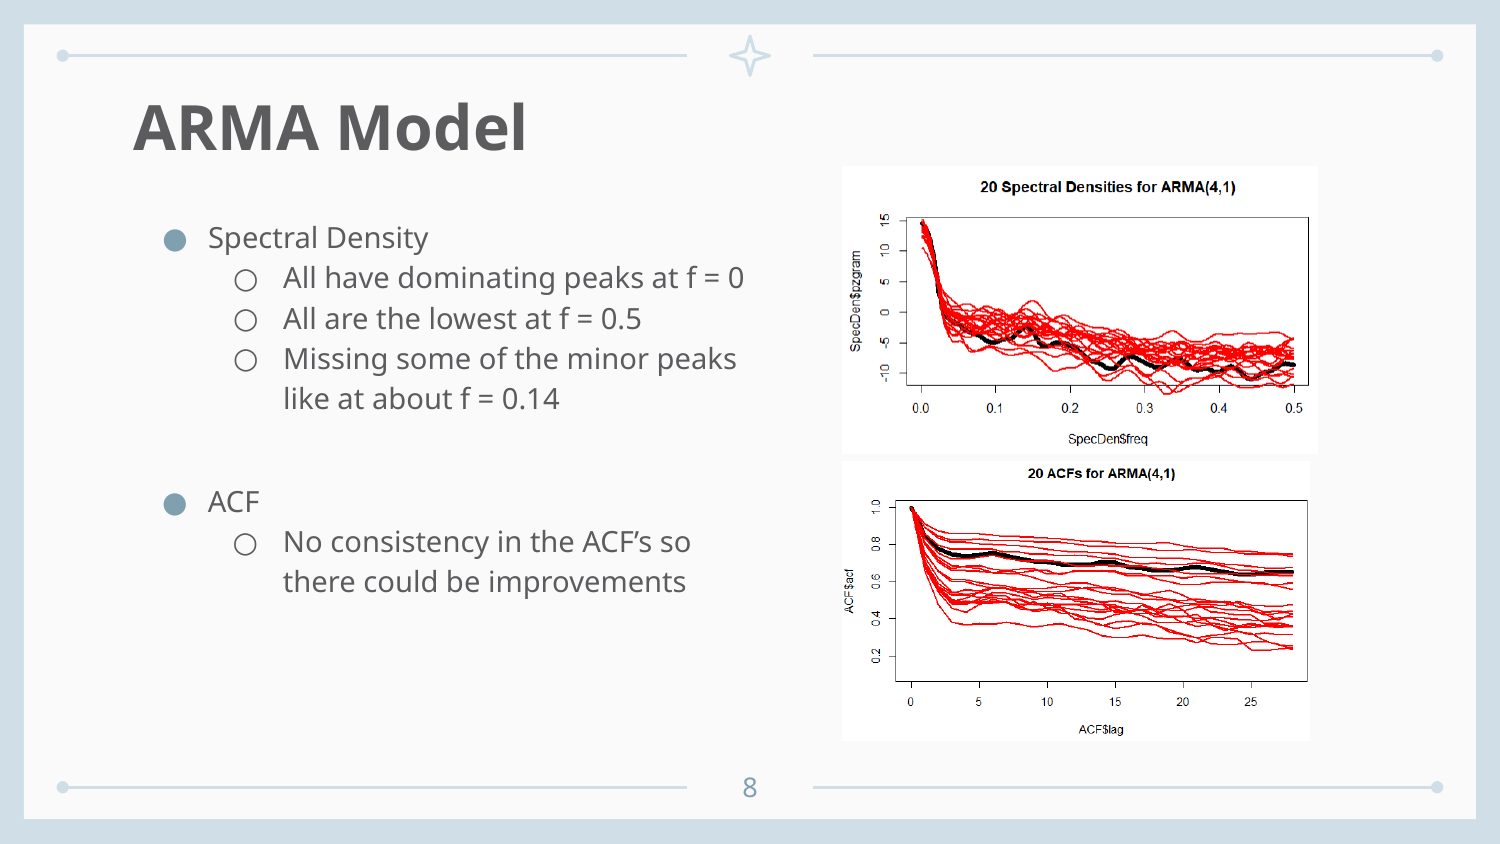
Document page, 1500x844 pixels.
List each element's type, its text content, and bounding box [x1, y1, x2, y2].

text_box ACF No consistency in the ACF’s so there could be improvements [118, 470, 779, 606]
picture [841, 166, 1318, 454]
picture [841, 461, 1310, 742]
list Spectral Density All have dominating peaks at f = 0 All are the lowest at f = 0.5 Missing some of the minor peaks like at about f = 0.14 [118, 199, 779, 438]
title ARMA Model [118, 72, 1382, 167]
slide_number 8 [705, 755, 795, 810]
